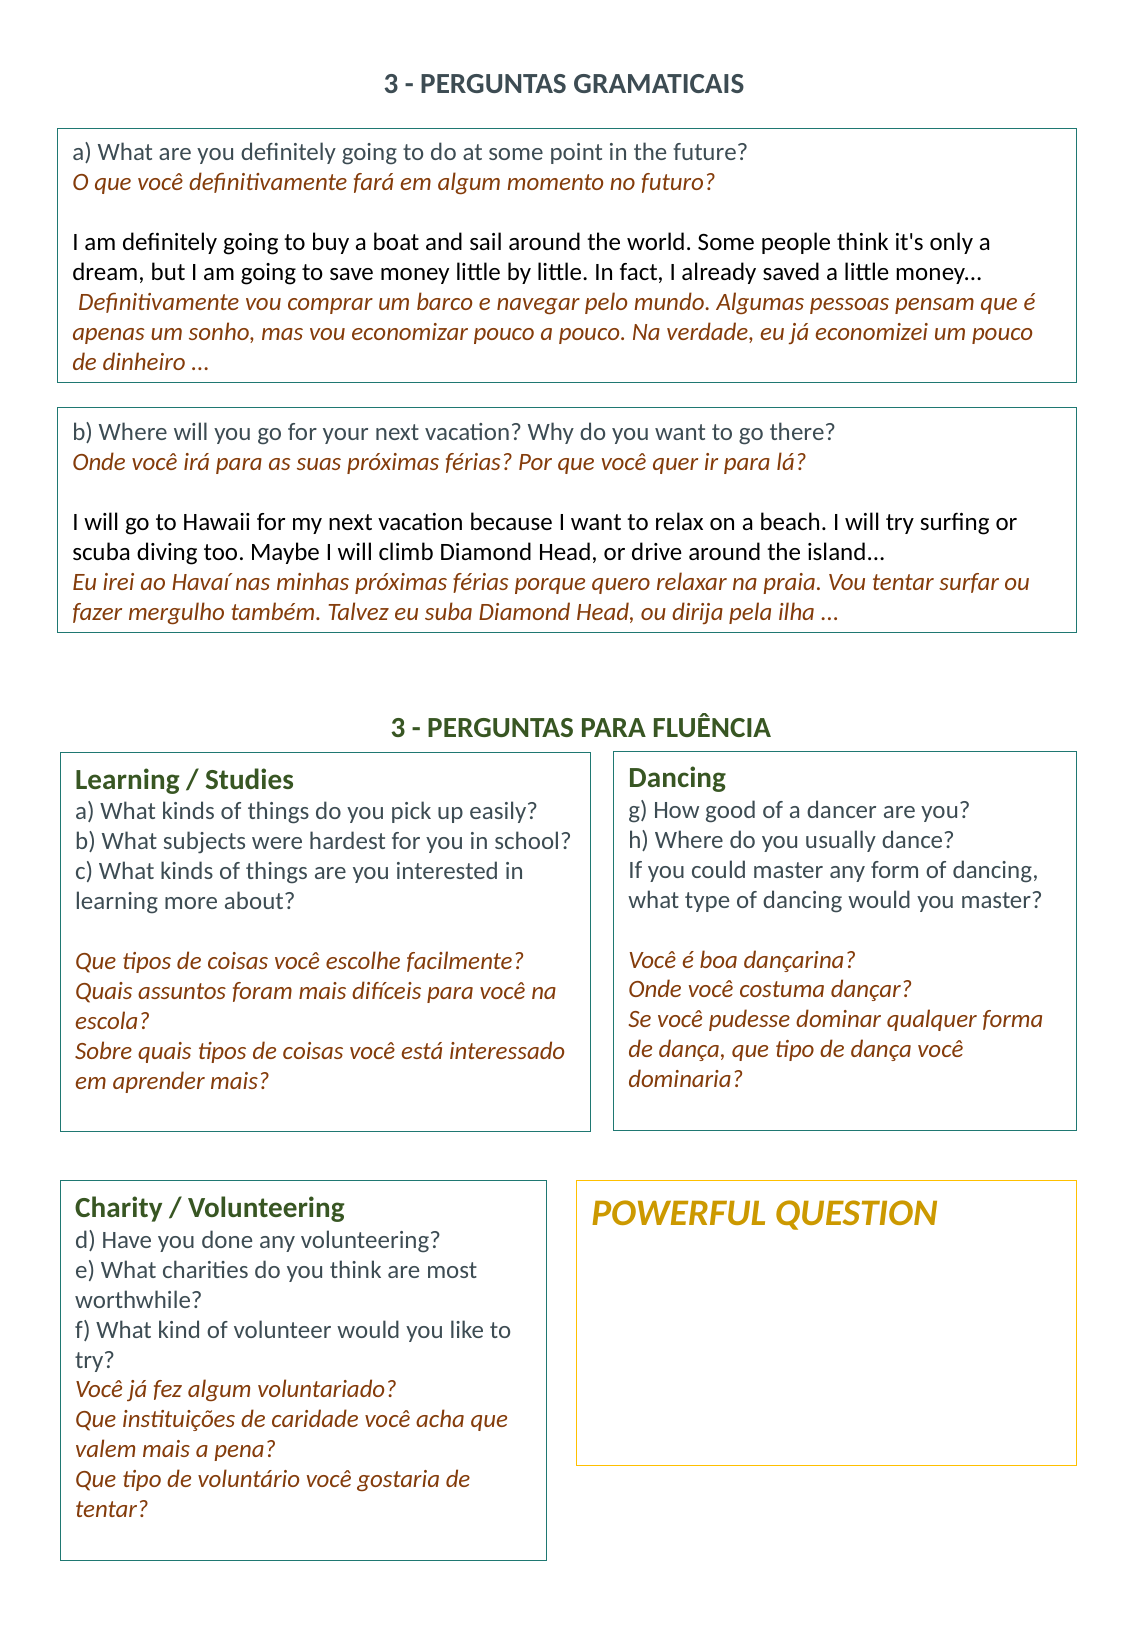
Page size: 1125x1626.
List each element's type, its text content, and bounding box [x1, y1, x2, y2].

text_box 3 - PERGUNTAS PARA FLUÊNCIA [375, 700, 787, 751]
text_box Dancing g) How good of a dancer are you? h) Where do you usually dance? If you could master any form of dancing, what type of dancing would you master? Você é boa dançarina? Onde você costuma dançar? Se você pudesse dominar qualquer forma de dança, que tipo de dança você dominaria? [613, 751, 1077, 1131]
text_box 3 - PERGUNTAS GRAMATICAIS [368, 57, 760, 107]
text_box Charity / Volunteering d) Have you done any volunteering? e) What charities do you think are most worthwhile? f) What kind of volunteer would you like to try? Você já fez algum voluntariado? Que instituições de caridade você acha que valem mais a pena? Que tipo de voluntário você gostaria de tentar? [60, 1180, 547, 1561]
text_box b) Where will you go for your next vacation? Why do you want to go there? Onde você irá para as suas próximas férias? Por que você quer ir para lá? I will go to Hawaii for my next vacation because I want to relax on a beach. I will try surfing or scuba diving too. Maybe I will climb Diamond Head, or drive around the island... Eu irei ao Havaí nas minhas próximas férias porque quero relaxar na praia. Vou tentar surfar ou fazer mergulho também. Talvez eu suba Diamond Head, ou dirija pela ilha ... [57, 407, 1077, 633]
text_box POWERFUL QUESTION [576, 1180, 1077, 1466]
text_box Learning / Studies a) What kinds of things do you pick up easily? b) What subjects were hardest for you in school? c) What kinds of things are you interested in learning more about? Que tipos de coisas você escolhe facilmente? Quais assuntos foram mais difíceis para você na escola? Sobre quais tipos de coisas você está interessado em aprender mais? [60, 752, 591, 1132]
text_box a) What are you definitely going to do at some point in the future? O que você definitivamente fará em algum momento no futuro? I am definitely going to buy a boat and sail around the world. Some people think it's only a dream, but I am going to save money little by little. In fact, I already saved a little money... Definitivamente vou comprar um barco e navegar pelo mundo. Algumas pessoas pensam que é apenas um sonho, mas vou economizar pouco a pouco. Na verdade, eu já economizei um pouco de dinheiro ... [57, 128, 1077, 383]
